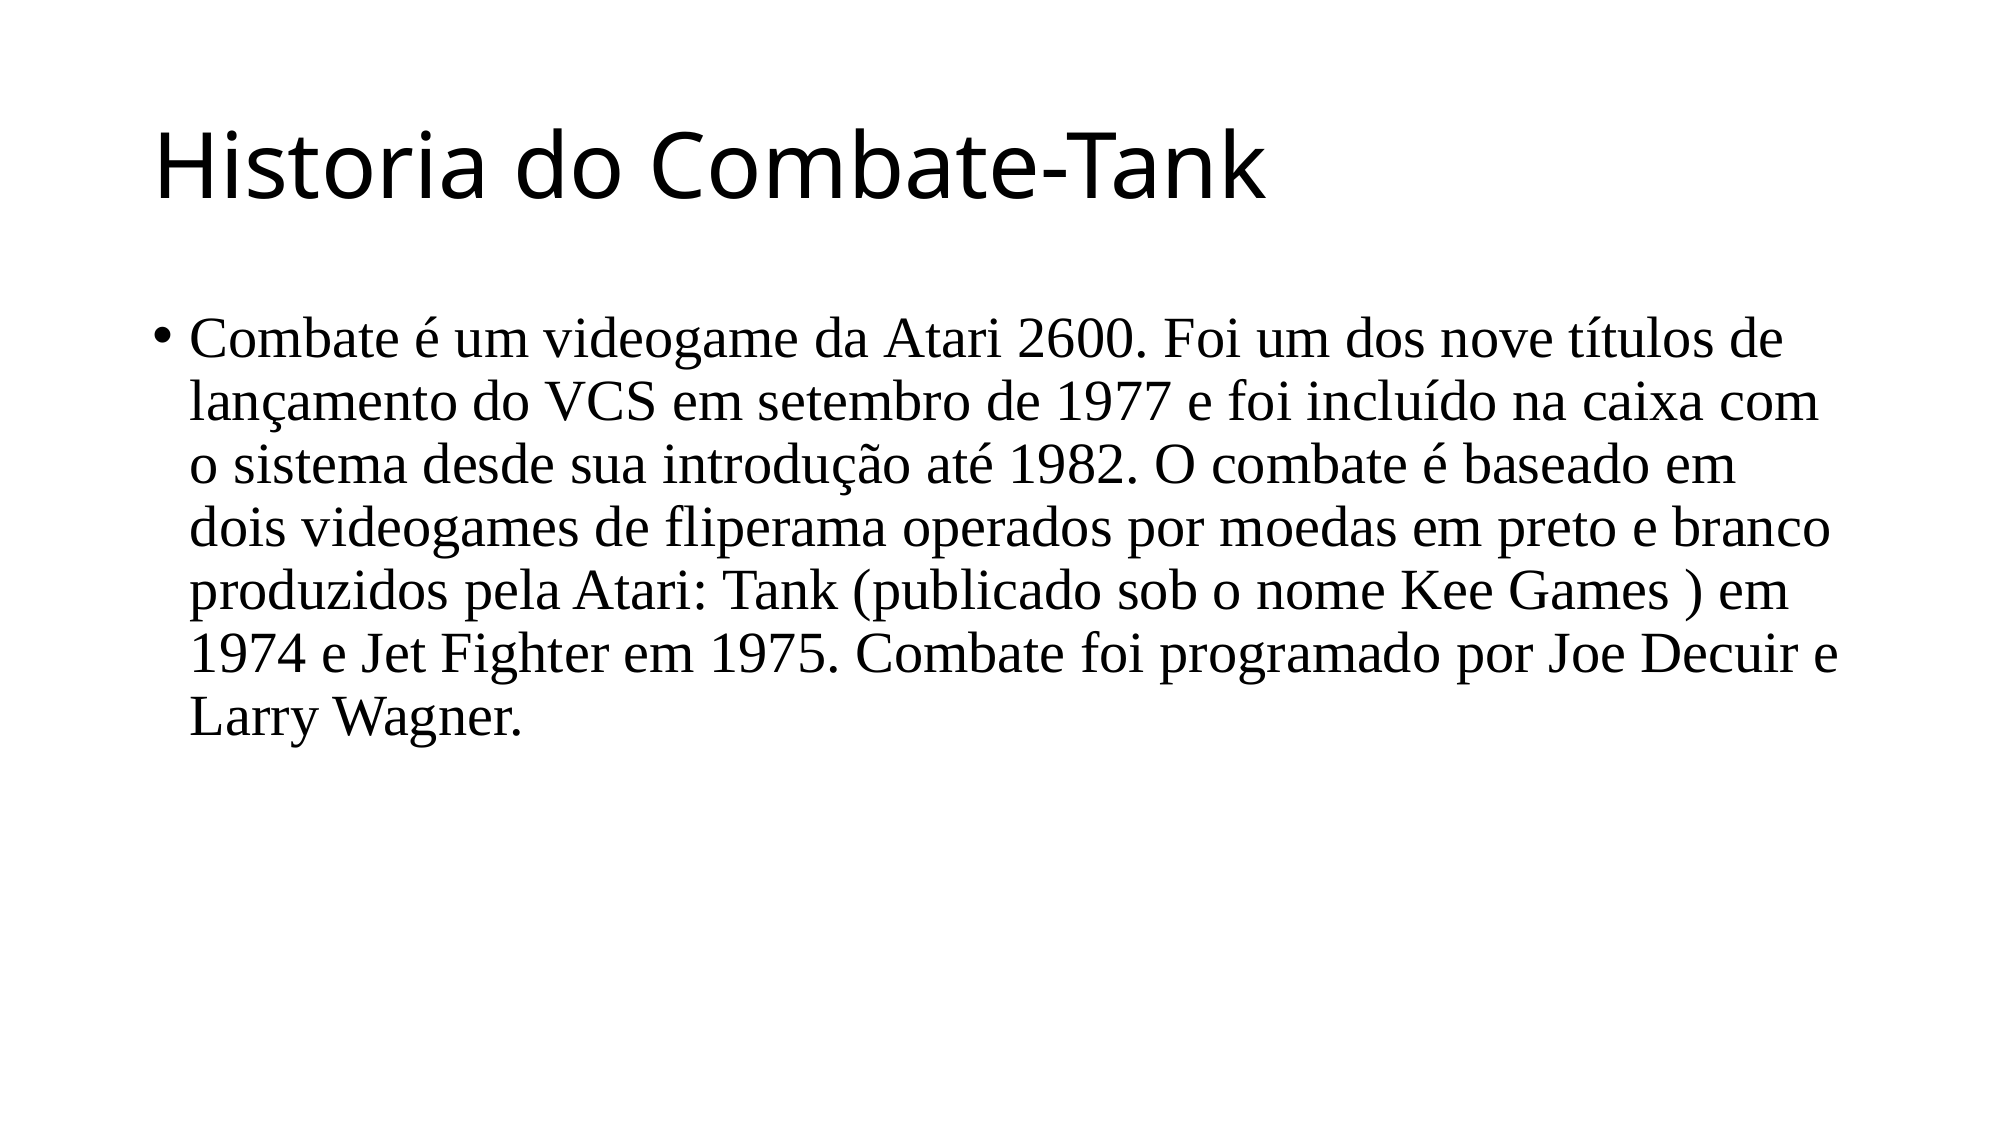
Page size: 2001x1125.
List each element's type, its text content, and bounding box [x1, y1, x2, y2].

list Combate é um videogame da Atari 2600. Foi um dos nove títulos de lançamento do VCS em setembro de 1977 e foi incluído na caixa com o sistema desde sua introdução até 1982. O combate é baseado em dois videogames de fliperama operados por moedas em preto e branco produzidos pela Atari: Tank (publicado sob o nome Kee Games ) em 1974 e Jet Fighter em 1975. Combate foi programado por Joe Decuir e Larry Wagner. [137, 299, 1863, 1014]
title Historia do Combate-Tank [137, 59, 1863, 278]
